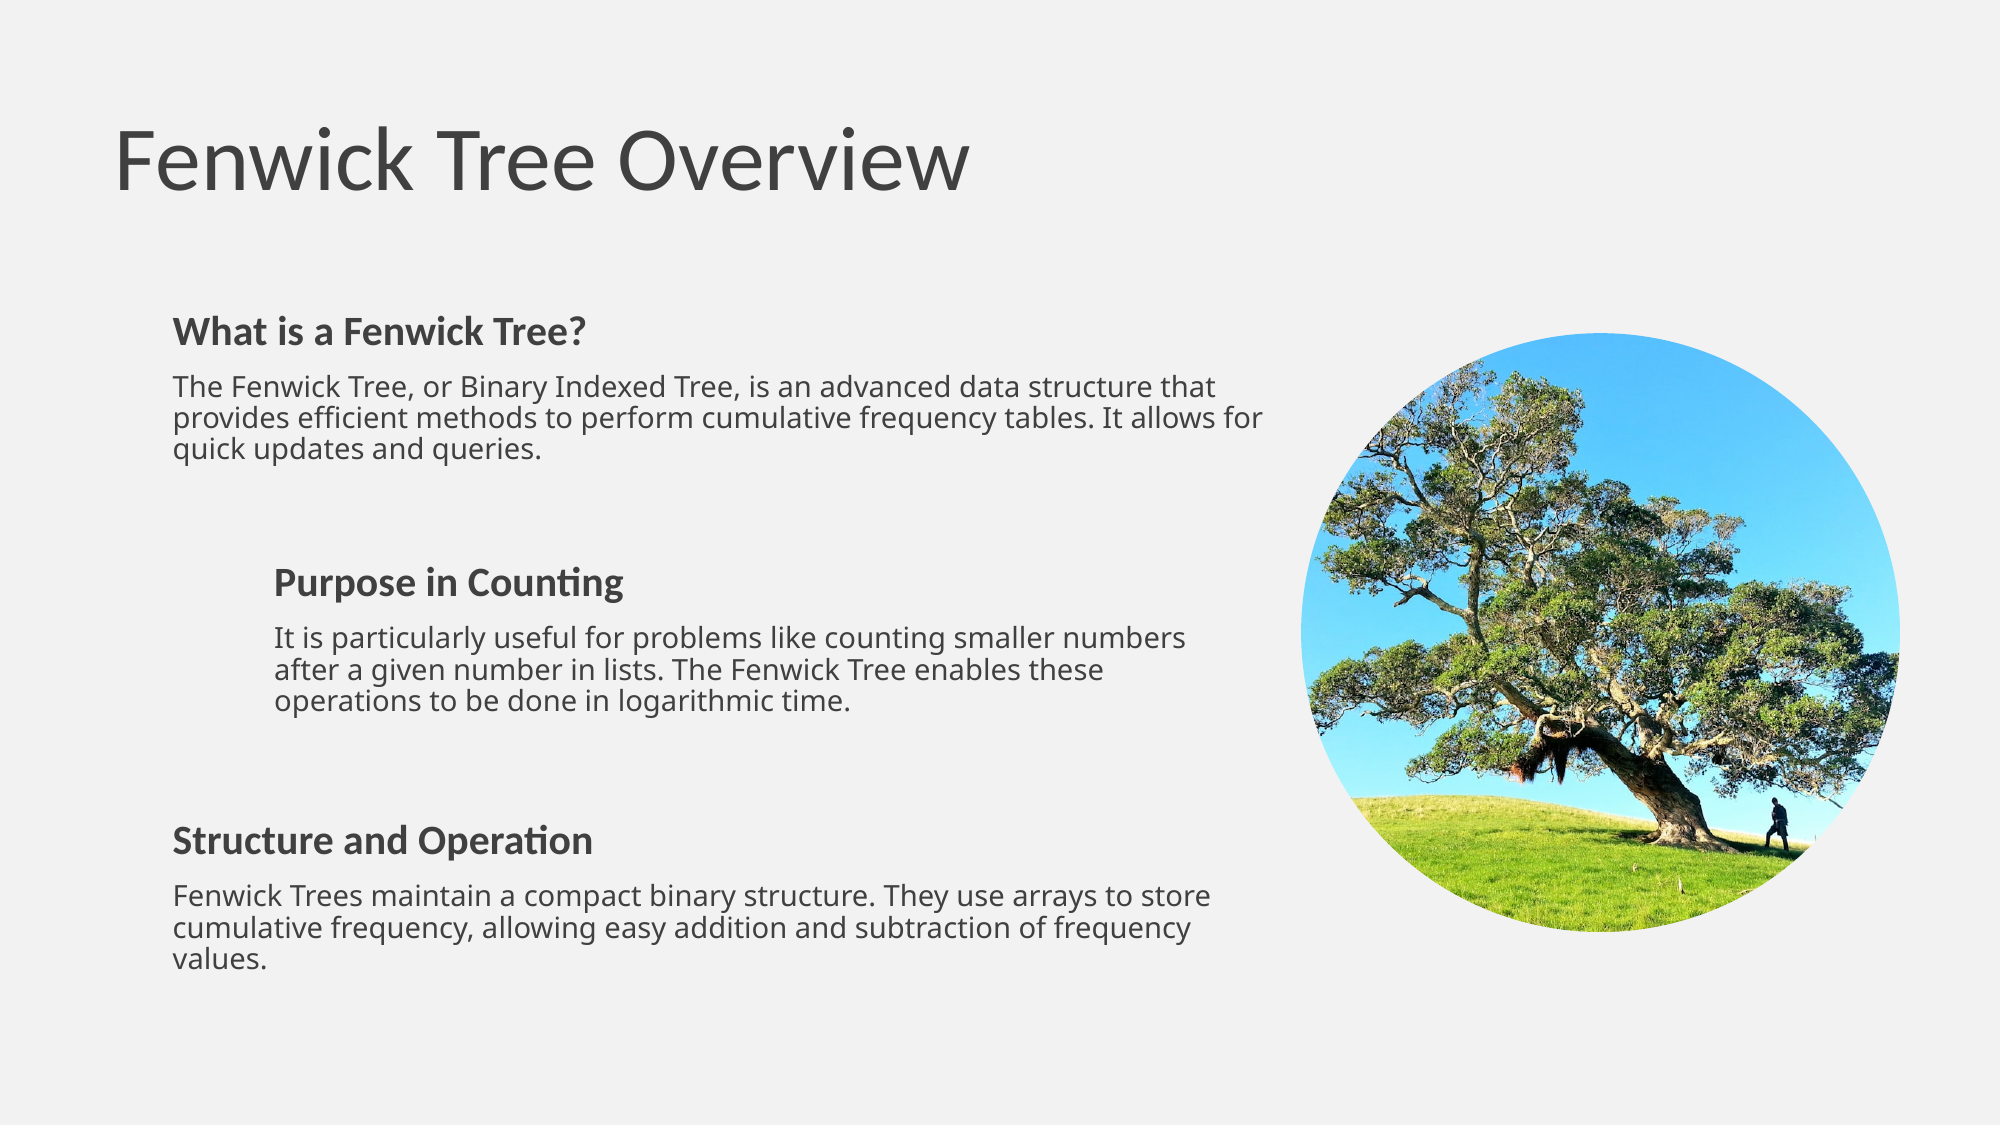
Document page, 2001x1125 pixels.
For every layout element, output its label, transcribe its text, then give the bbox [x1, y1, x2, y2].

picture [1301, 333, 1900, 933]
list What is a Fenwick Tree? [157, 264, 1302, 362]
list Fenwick Trees maintain a compact binary structure. They use arrays to store cumulative frequency, allowing easy addition and subtraction of frequency values. [157, 874, 1302, 990]
title Fenwick Tree Overview [99, 59, 1900, 262]
list Structure and Operation [157, 773, 1301, 872]
list Purpose in Counting [259, 515, 1267, 613]
list The Fenwick Tree, or Binary Indexed Tree, is an advanced data structure that provides efficient methods to perform cumulative frequency tables. It allows for quick updates and queries. [157, 364, 1301, 480]
list It is particularly useful for problems like counting smaller numbers after a given number in lists. The Fenwick Tree enables these operations to be done in logarithmic time. [259, 615, 1267, 732]
